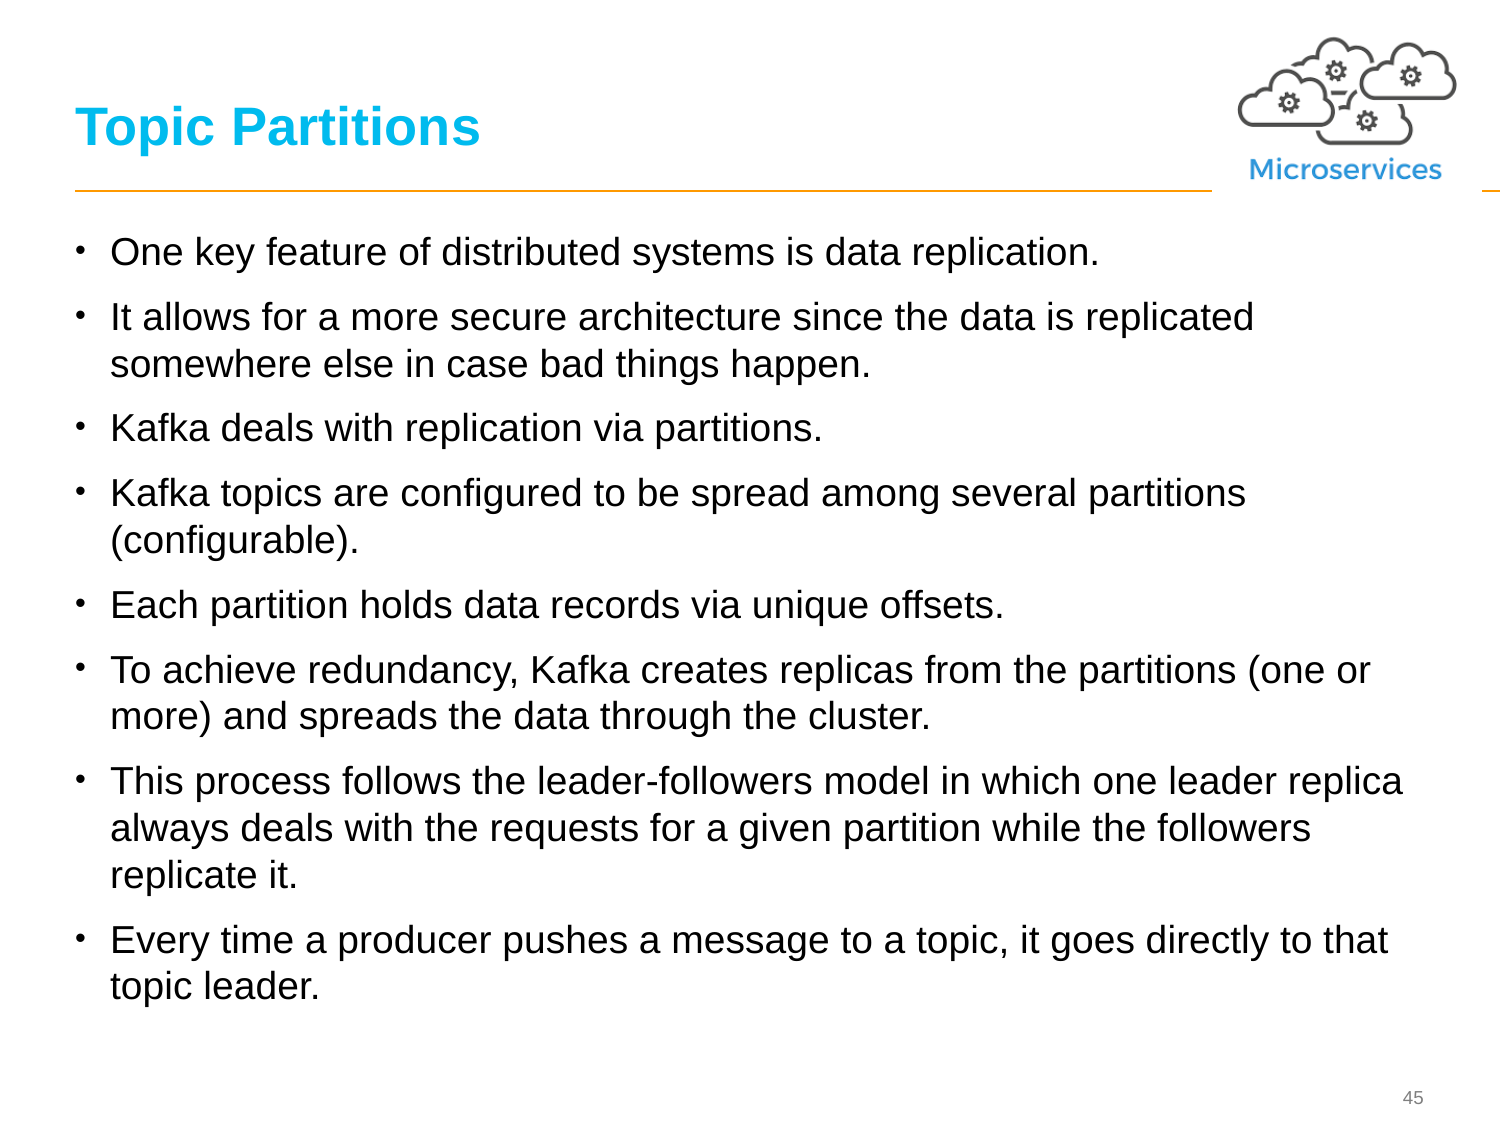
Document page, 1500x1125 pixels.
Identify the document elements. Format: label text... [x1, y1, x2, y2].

list One key feature of distributed systems is data replication. It allows for a more secure architecture since the data is replicated somewhere else in case bad things happen. Kafka deals with replication via partitions. Kafka topics are configured to be spread among several partitions (configurable). Each partition holds data records via unique offsets. To achieve redundancy, Kafka creates replicas from the partitions (one or more) and spreads the data through the cluster. This process follows the leader-followers model in which one leader replica always deals with the requests for a given partition while the followers replicate it. Every time a producer pushes a message to a topic, it goes directly to that topic leader. [75, 226, 1425, 1018]
title Topic Partitions [75, 27, 1422, 157]
picture [1212, 1, 1482, 203]
